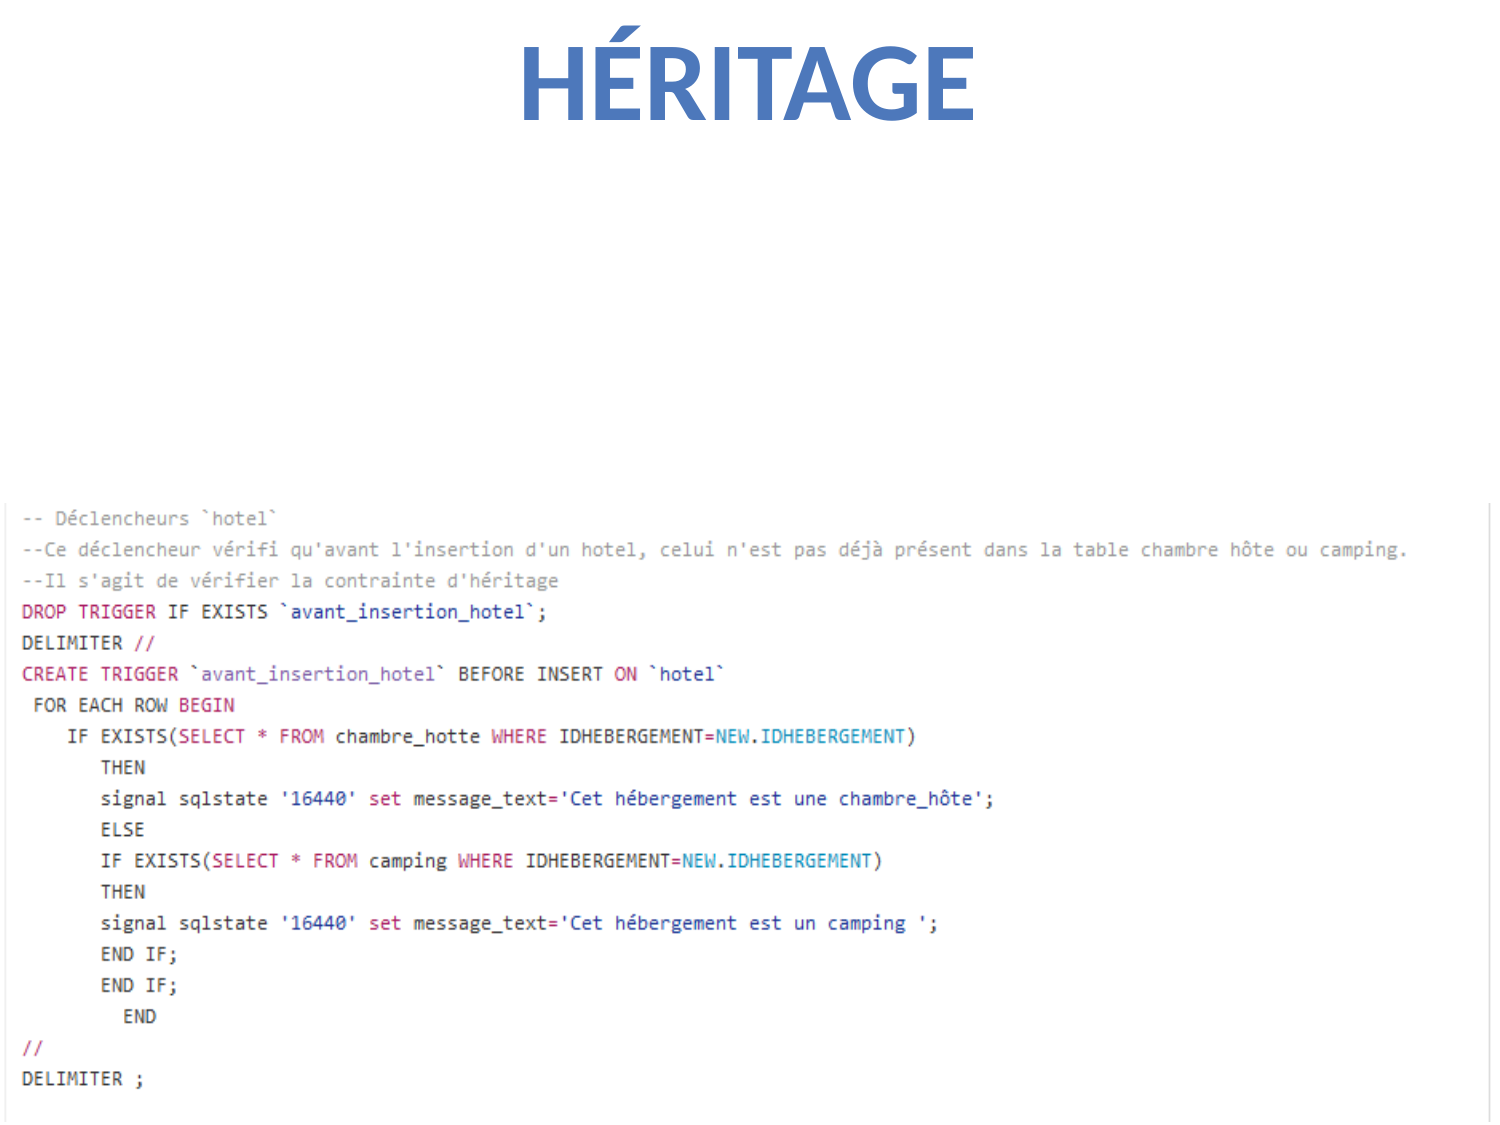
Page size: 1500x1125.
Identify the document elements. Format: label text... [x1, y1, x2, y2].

text_box Héritage [0, 0, 1497, 151]
picture [0, 503, 1497, 1123]
